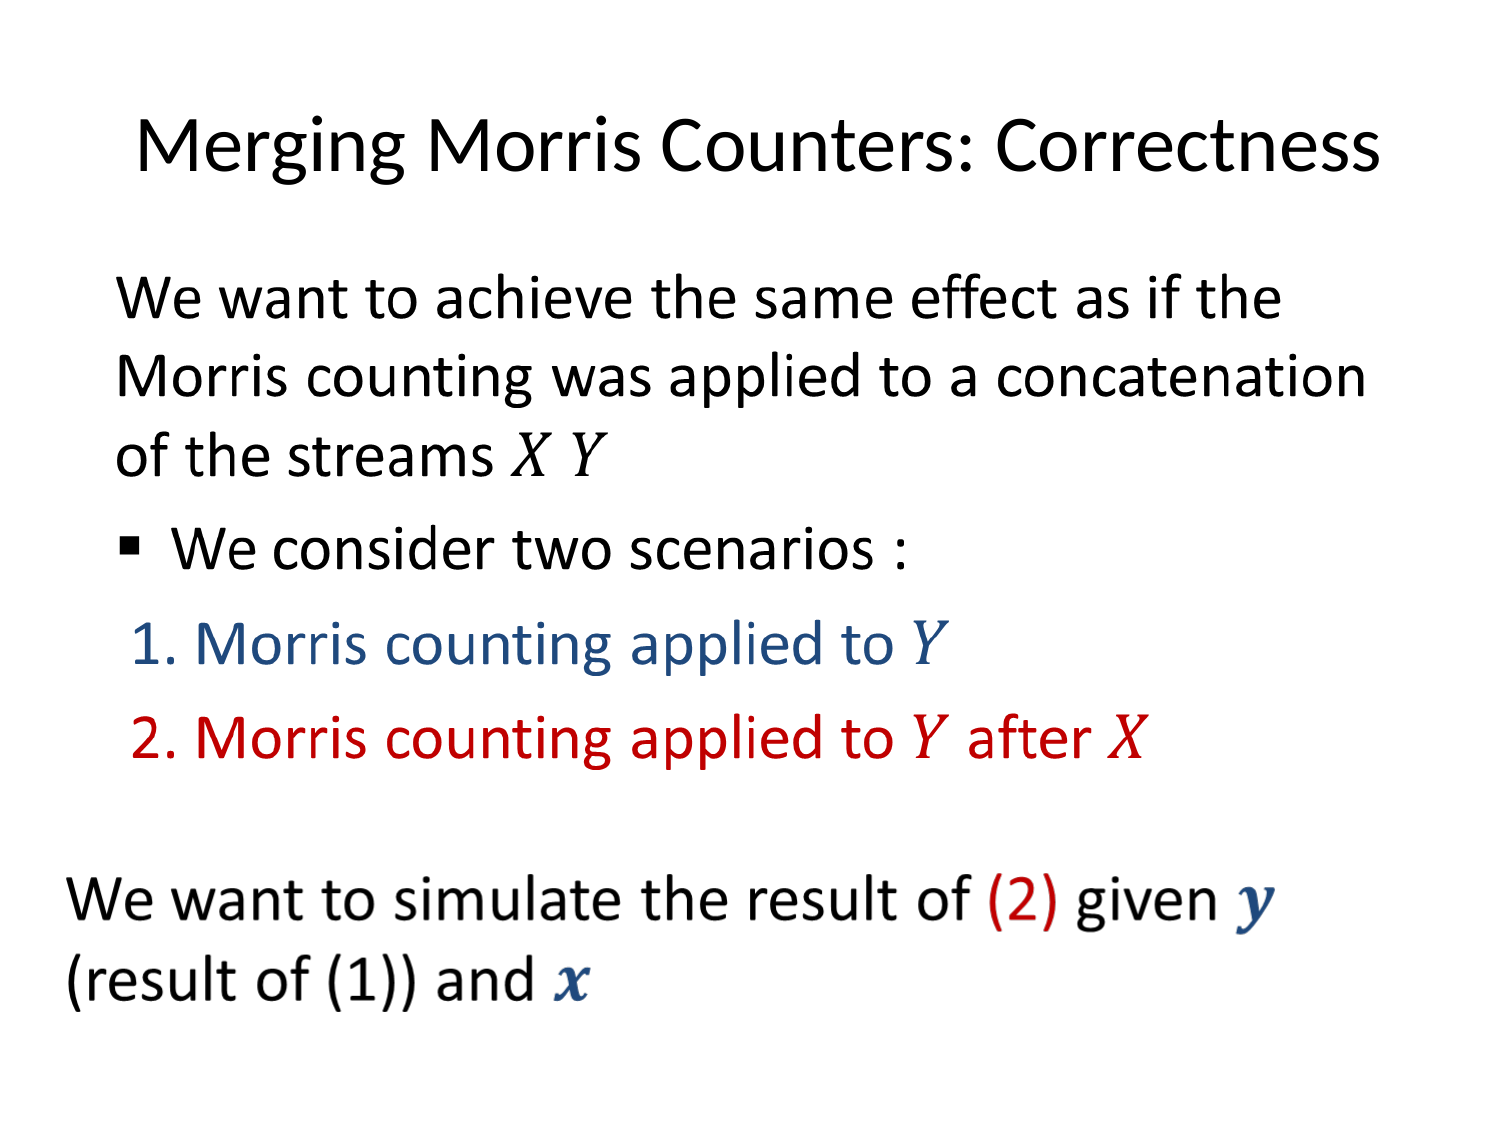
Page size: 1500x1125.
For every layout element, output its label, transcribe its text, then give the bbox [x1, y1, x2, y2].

list [74, 237, 1426, 838]
title Merging Morris Counters: Correctness [74, 44, 1426, 233]
text_box [98, 712, 1449, 1050]
text_box [49, 849, 1447, 1026]
